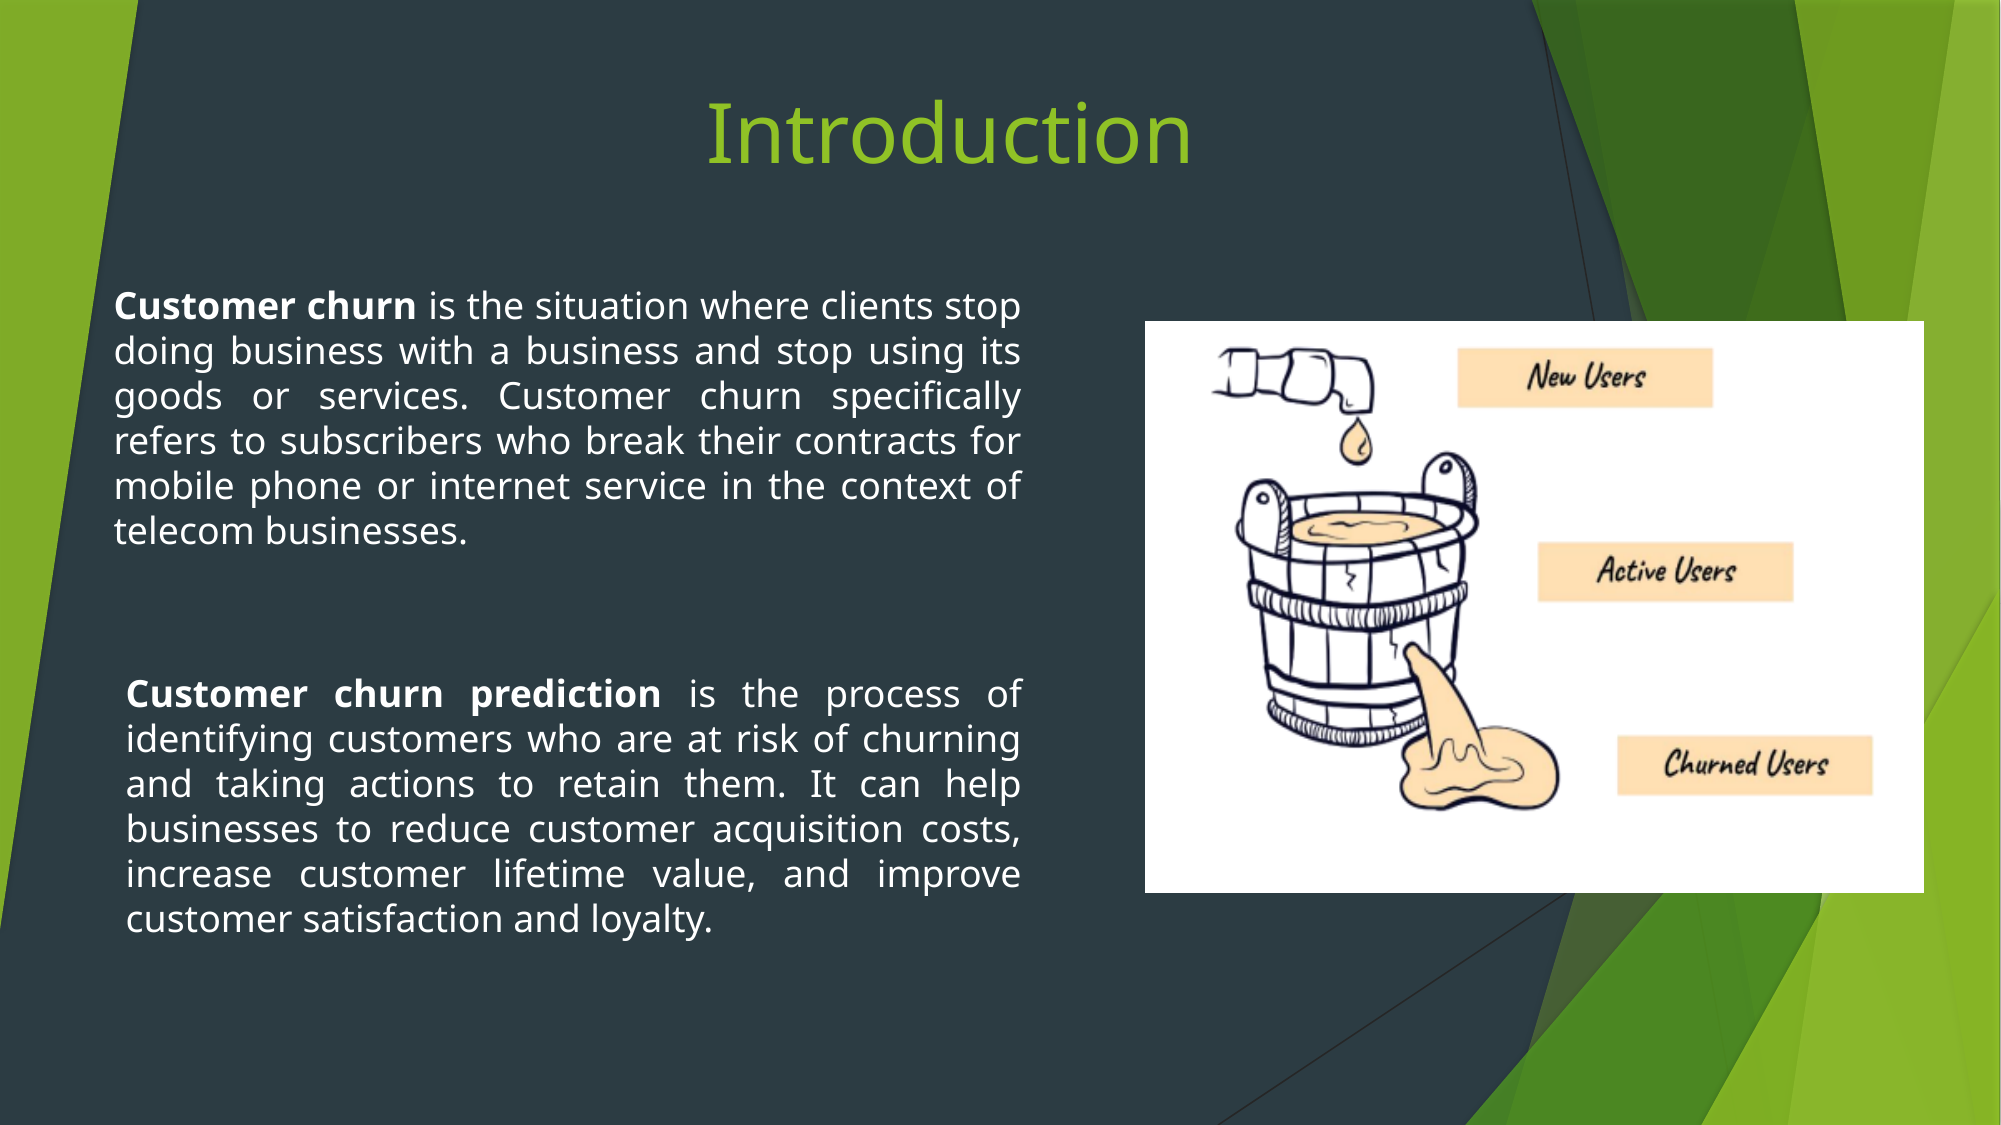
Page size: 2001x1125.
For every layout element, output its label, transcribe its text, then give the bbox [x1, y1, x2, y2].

text_box Customer churn prediction is the process of identifying customers who are at risk of churning and taking actions to retain them. It can help businesses to reduce customer acquisition costs, increase customer lifetime value, and improve customer satisfaction and loyalty. [110, 663, 1038, 948]
picture [1145, 320, 1925, 894]
title Introduction [296, 37, 1605, 188]
text_box Customer churn is the situation where clients stop doing business with a business and stop using its goods or services. Customer churn specifically refers to subscribers who break their contracts for mobile phone or internet service in the context of telecom businesses. [98, 274, 1038, 560]
